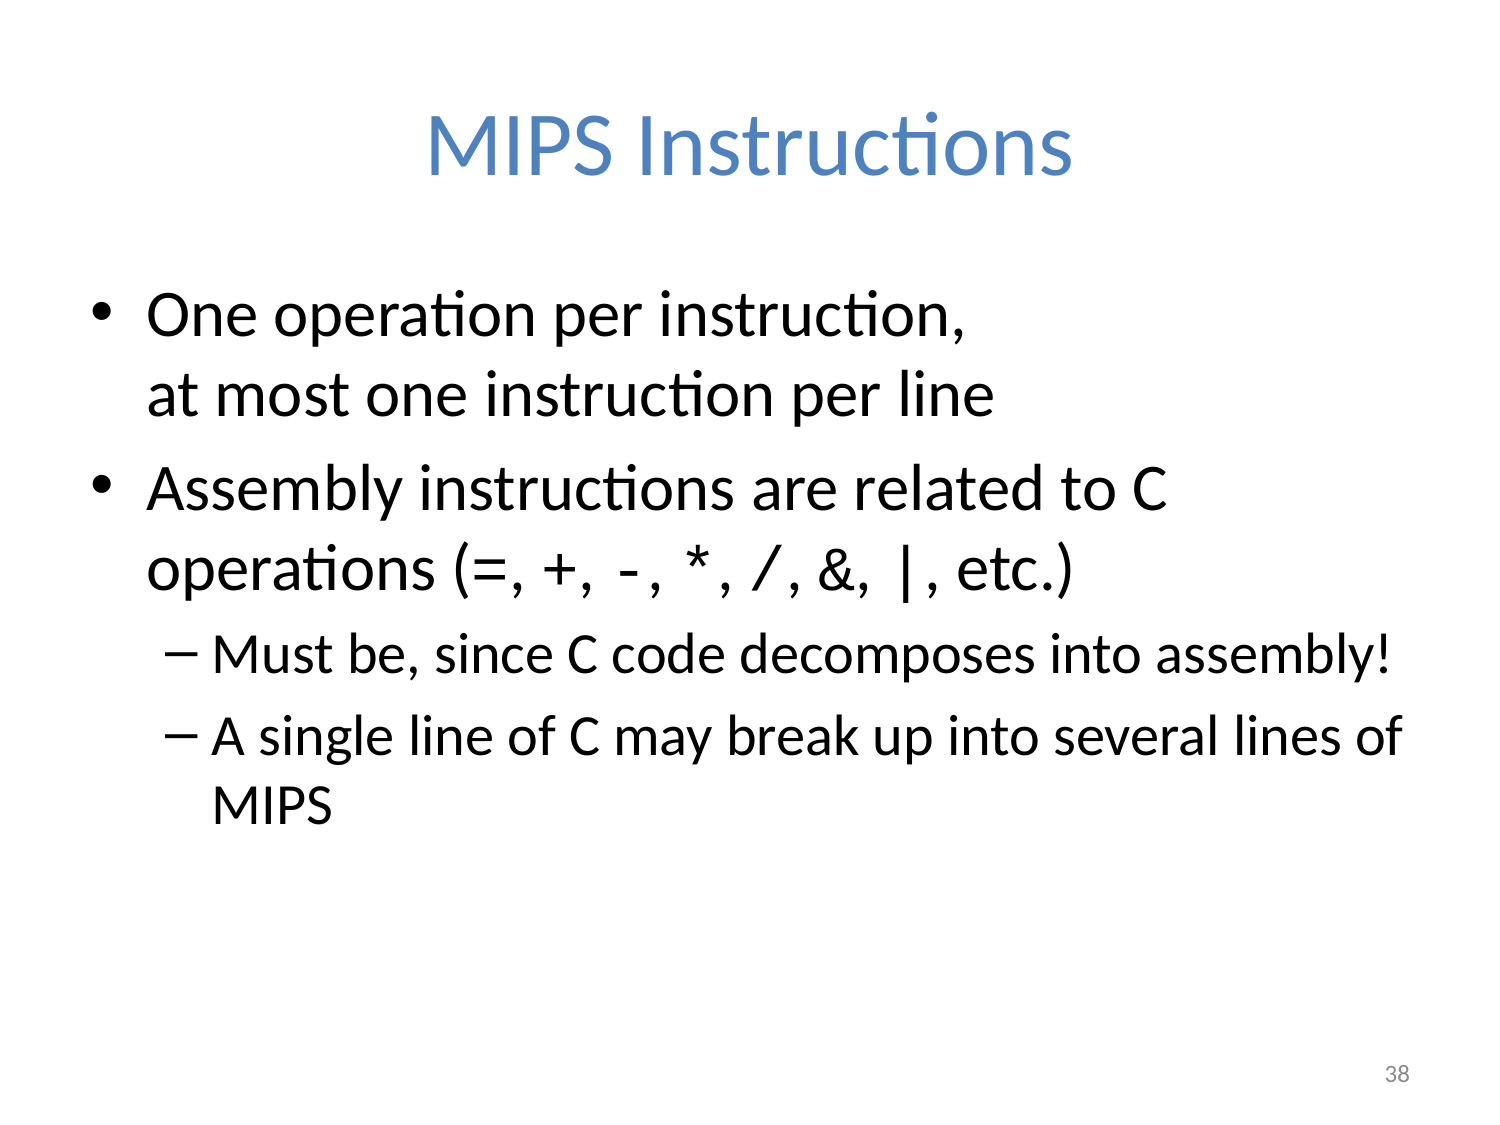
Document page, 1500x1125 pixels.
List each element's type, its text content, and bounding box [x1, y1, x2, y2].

list One operation per instruction, at most one instruction per line Assembly instructions are related to C operations (=, +, -, *, /, &, |, etc.) Must be, since C code decomposes into assembly! A single line of C may break up into several lines of MIPS [75, 262, 1425, 1005]
slide_number 38 [1074, 1042, 1425, 1103]
title MIPS Instructions [75, 45, 1425, 233]
